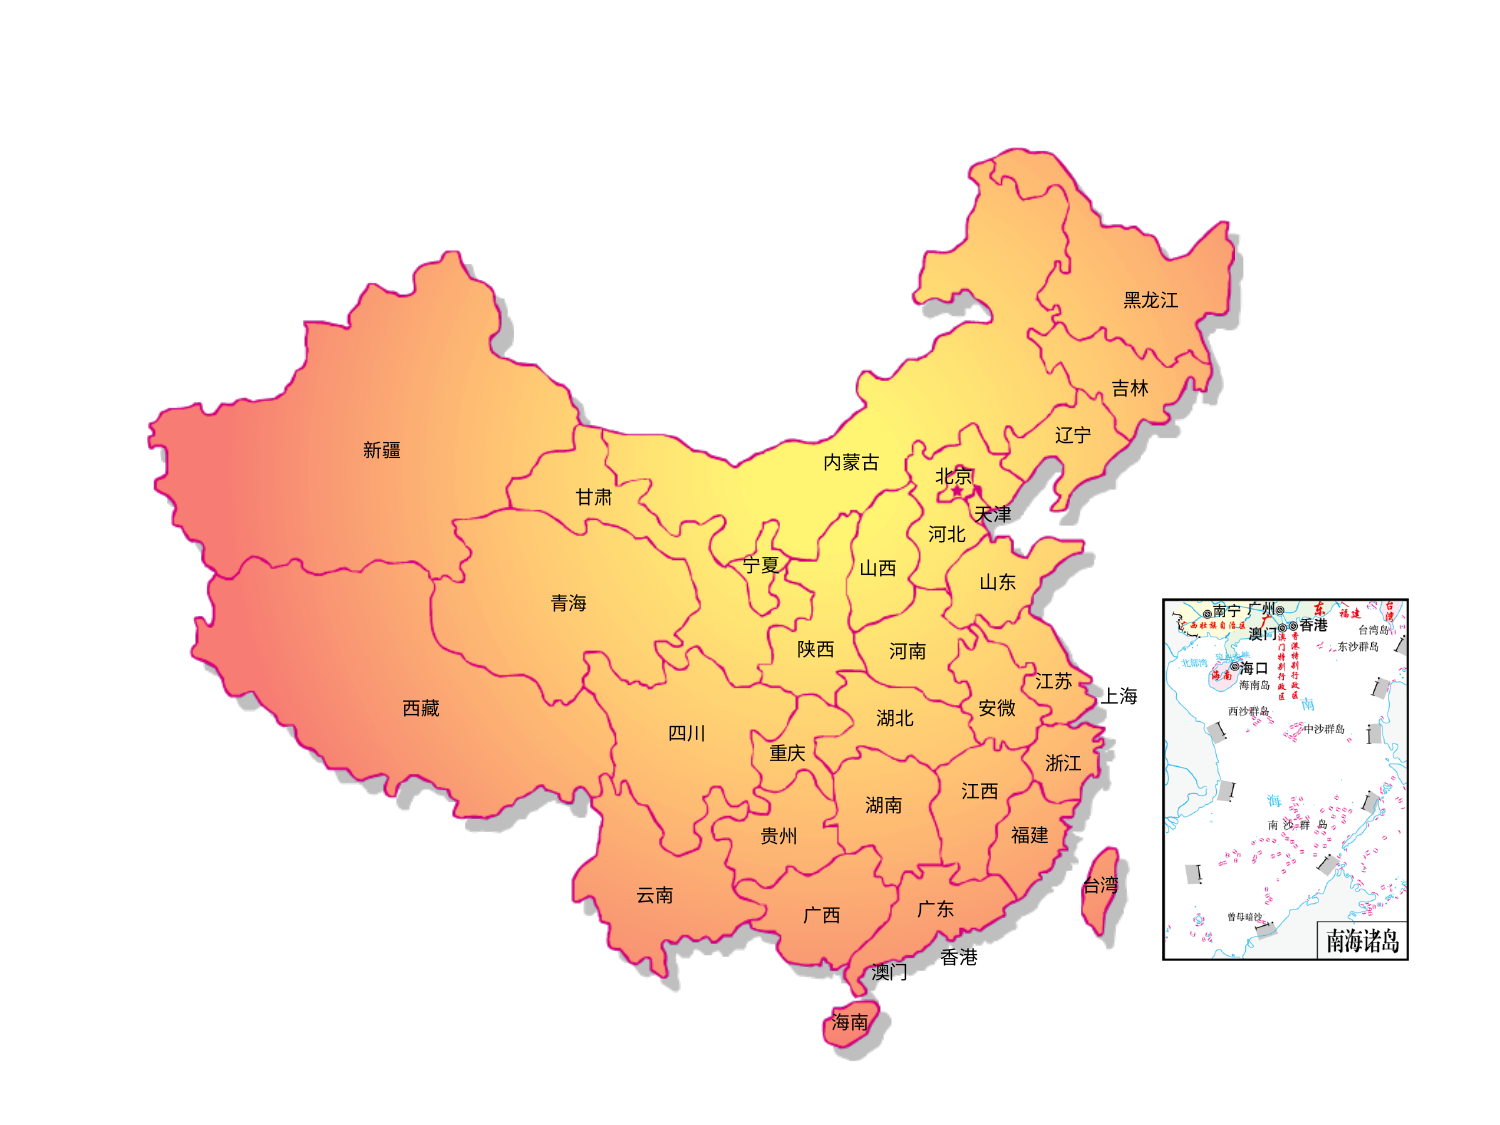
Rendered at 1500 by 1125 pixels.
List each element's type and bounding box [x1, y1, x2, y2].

text_box [348, 281, 1195, 1041]
picture [147, 147, 1409, 1051]
